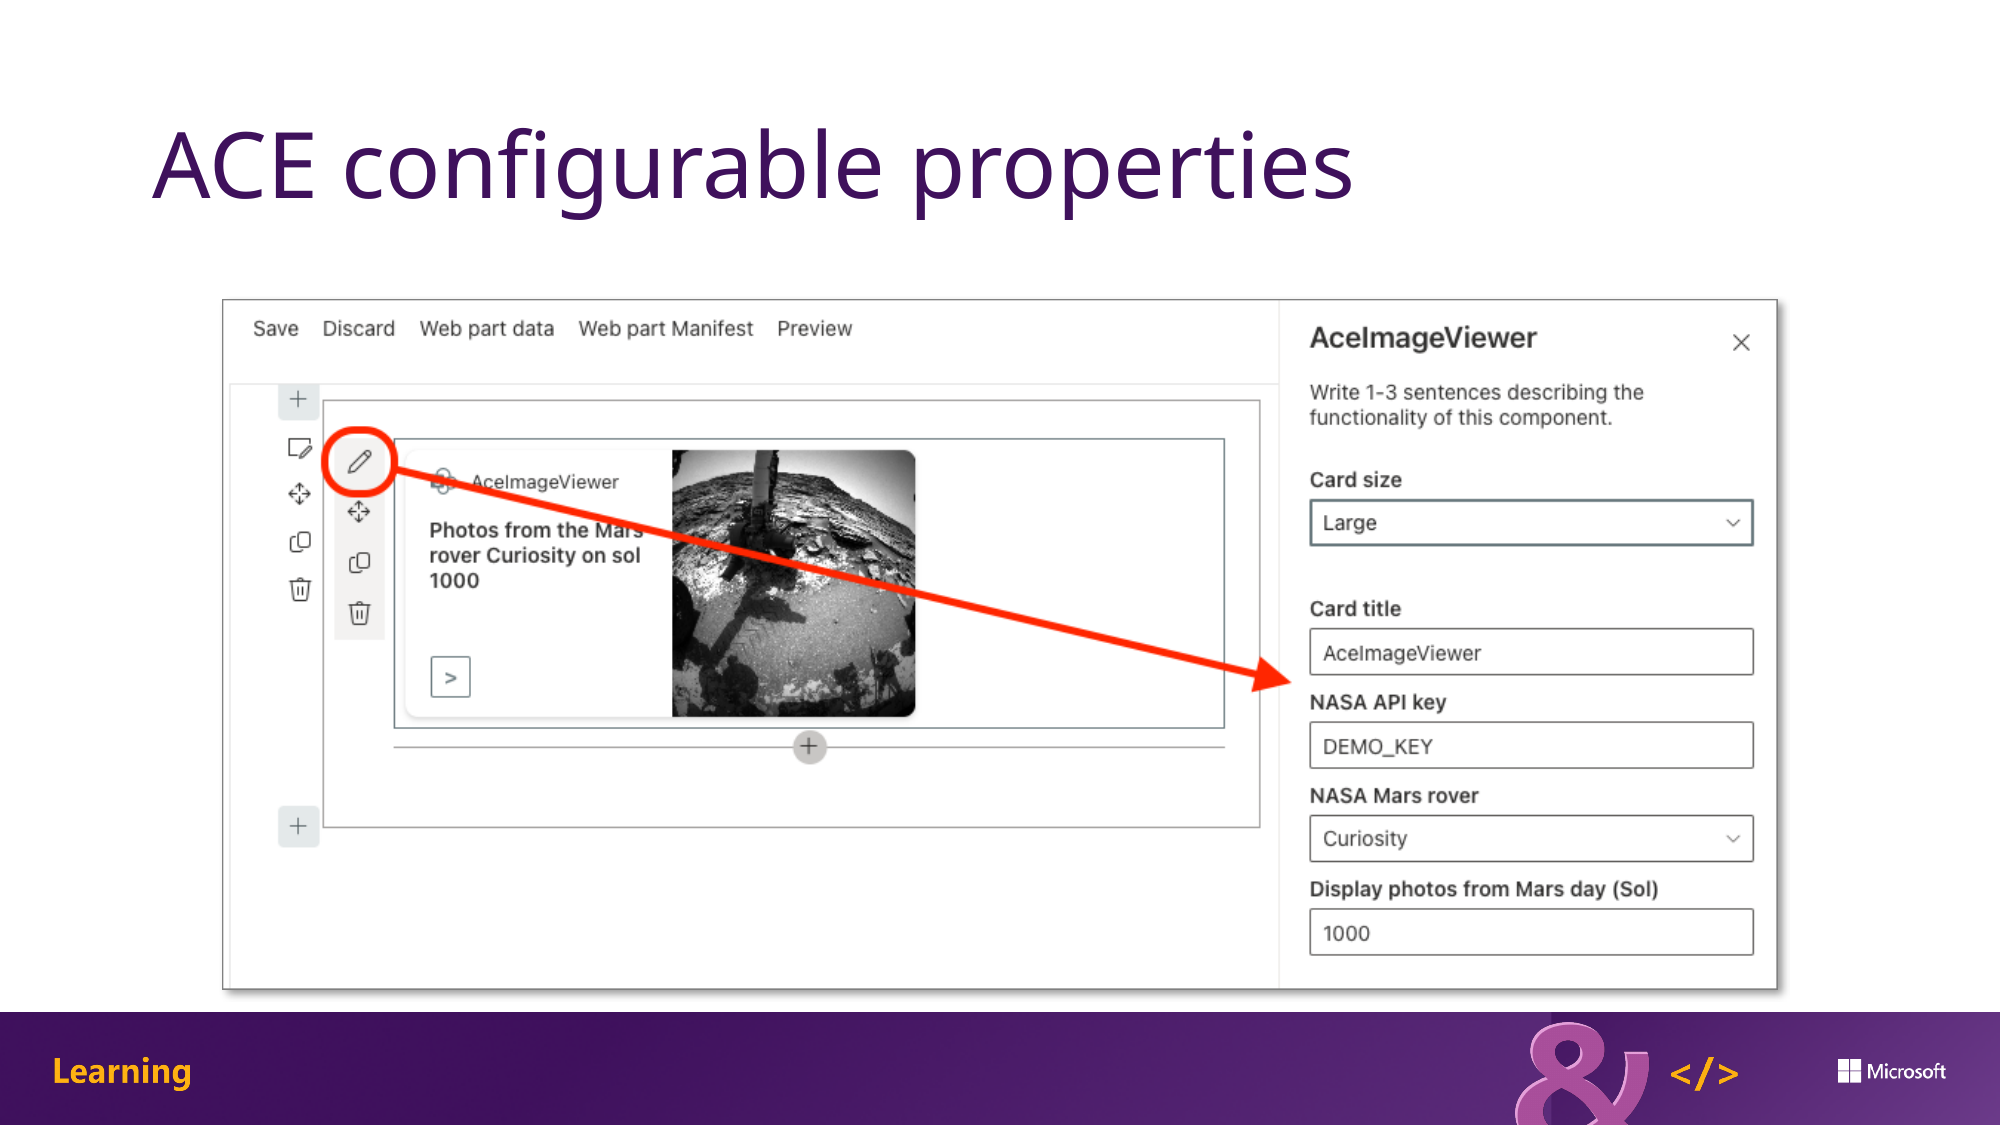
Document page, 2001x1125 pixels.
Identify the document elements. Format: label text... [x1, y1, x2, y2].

picture [0, 1012, 2000, 1125]
title ACE configurable properties [137, 59, 1863, 278]
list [222, 299, 1778, 990]
